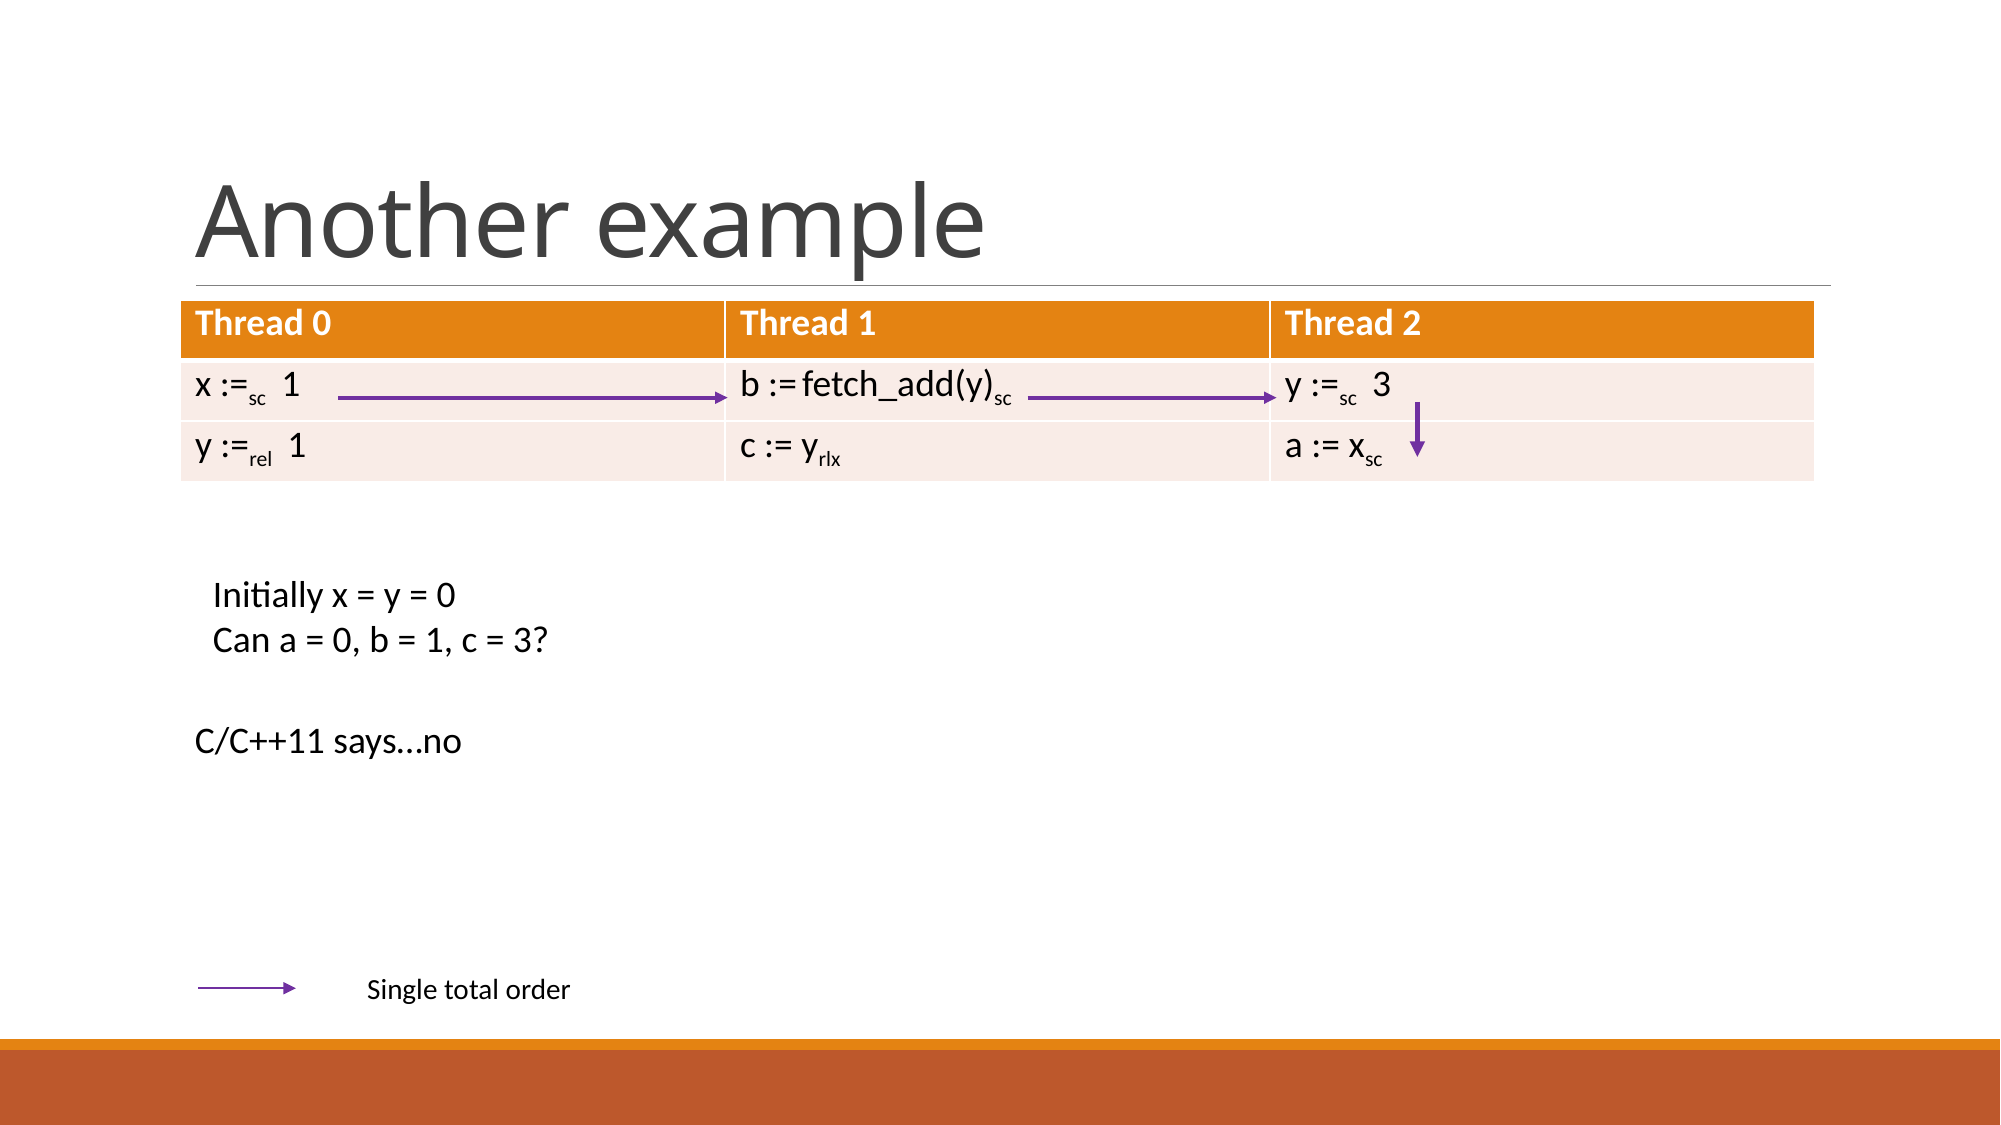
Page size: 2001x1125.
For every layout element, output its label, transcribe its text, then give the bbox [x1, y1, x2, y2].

table_cell c := yrlx [726, 422, 1269, 481]
table_header Thread 1 [726, 301, 1269, 358]
text_box C/C++11 says…no [179, 708, 1346, 769]
title Another example [180, 47, 1830, 285]
table_cell a := xsc [1271, 422, 1814, 481]
table_cell b := fetch_add(y)sc [726, 363, 1269, 420]
text_box Single total order [352, 963, 605, 1013]
table_header Thread 2 [1271, 301, 1814, 358]
text_box Initially x = y = 0 Can a = 0, b = 1, c = 3? [198, 562, 1816, 668]
table_cell y :=sc 3 [1271, 363, 1814, 420]
table_cell x :=sc 1 [181, 363, 724, 420]
table_header Thread 0 [181, 301, 724, 358]
table_cell y :=rel 1 [181, 422, 724, 481]
